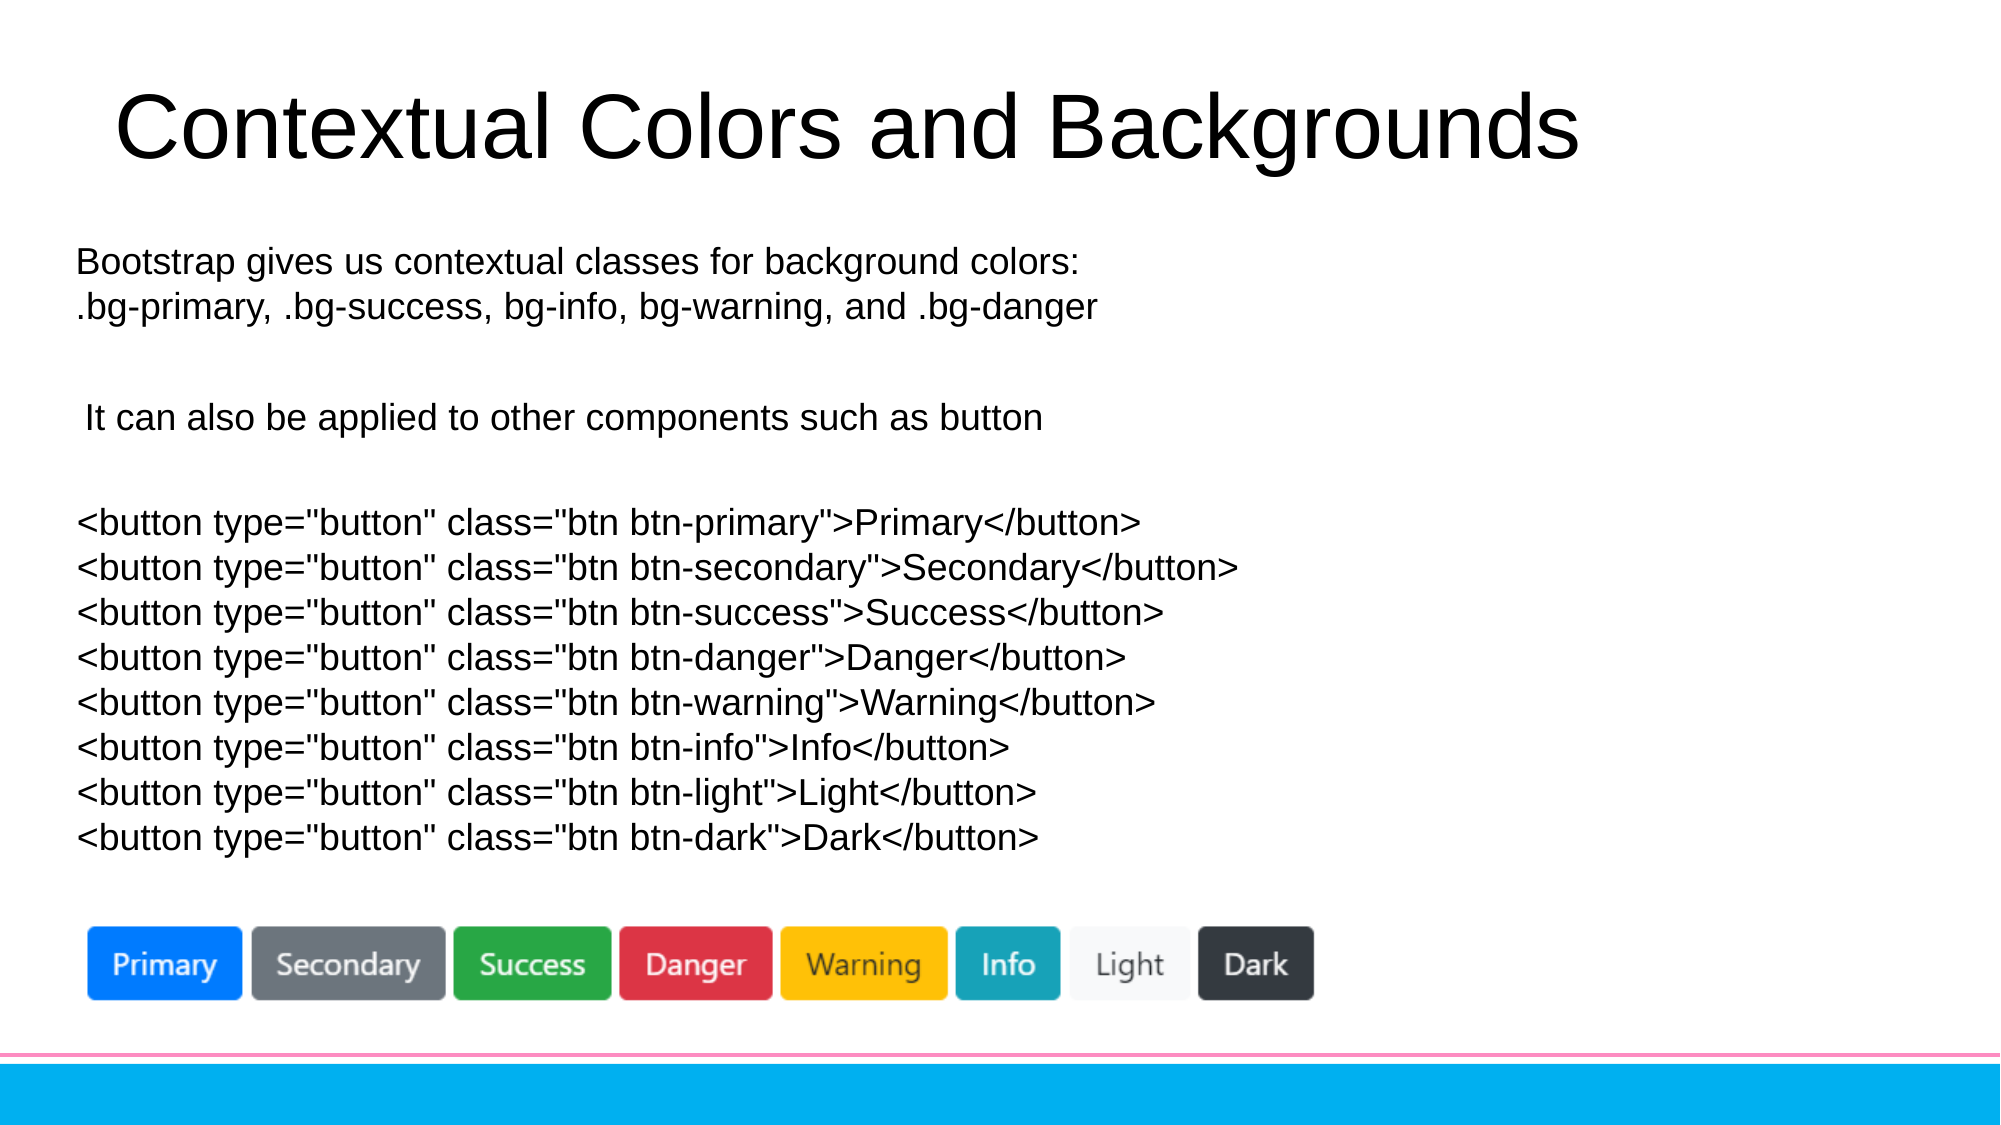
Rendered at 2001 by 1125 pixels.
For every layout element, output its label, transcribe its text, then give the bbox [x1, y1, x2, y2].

title Contextual Colors and Backgrounds [99, 72, 1900, 188]
text_box <button type="button" class="btn btn-primary">Primary</button> <button type="button" class="btn btn-secondary">Secondary</button> <button type="button" class="btn btn-success">Success</button> <button type="button" class="btn btn-danger">Danger</button> <button type="button" class="btn btn-warning">Warning</button> <button type="button" class="btn btn-info">Info</button> <button type="button" class="btn btn-light">Light</button> <button type="button" class="btn btn-dark">Dark</button> [62, 490, 1384, 866]
text_box It can also be applied to other components such as button [69, 385, 1228, 446]
picture [69, 911, 1333, 1024]
text_box Bootstrap gives us contextual classes for background colors: .bg-primary, .bg-success, bg-info, bg-warning, and .bg-danger [60, 229, 1220, 335]
